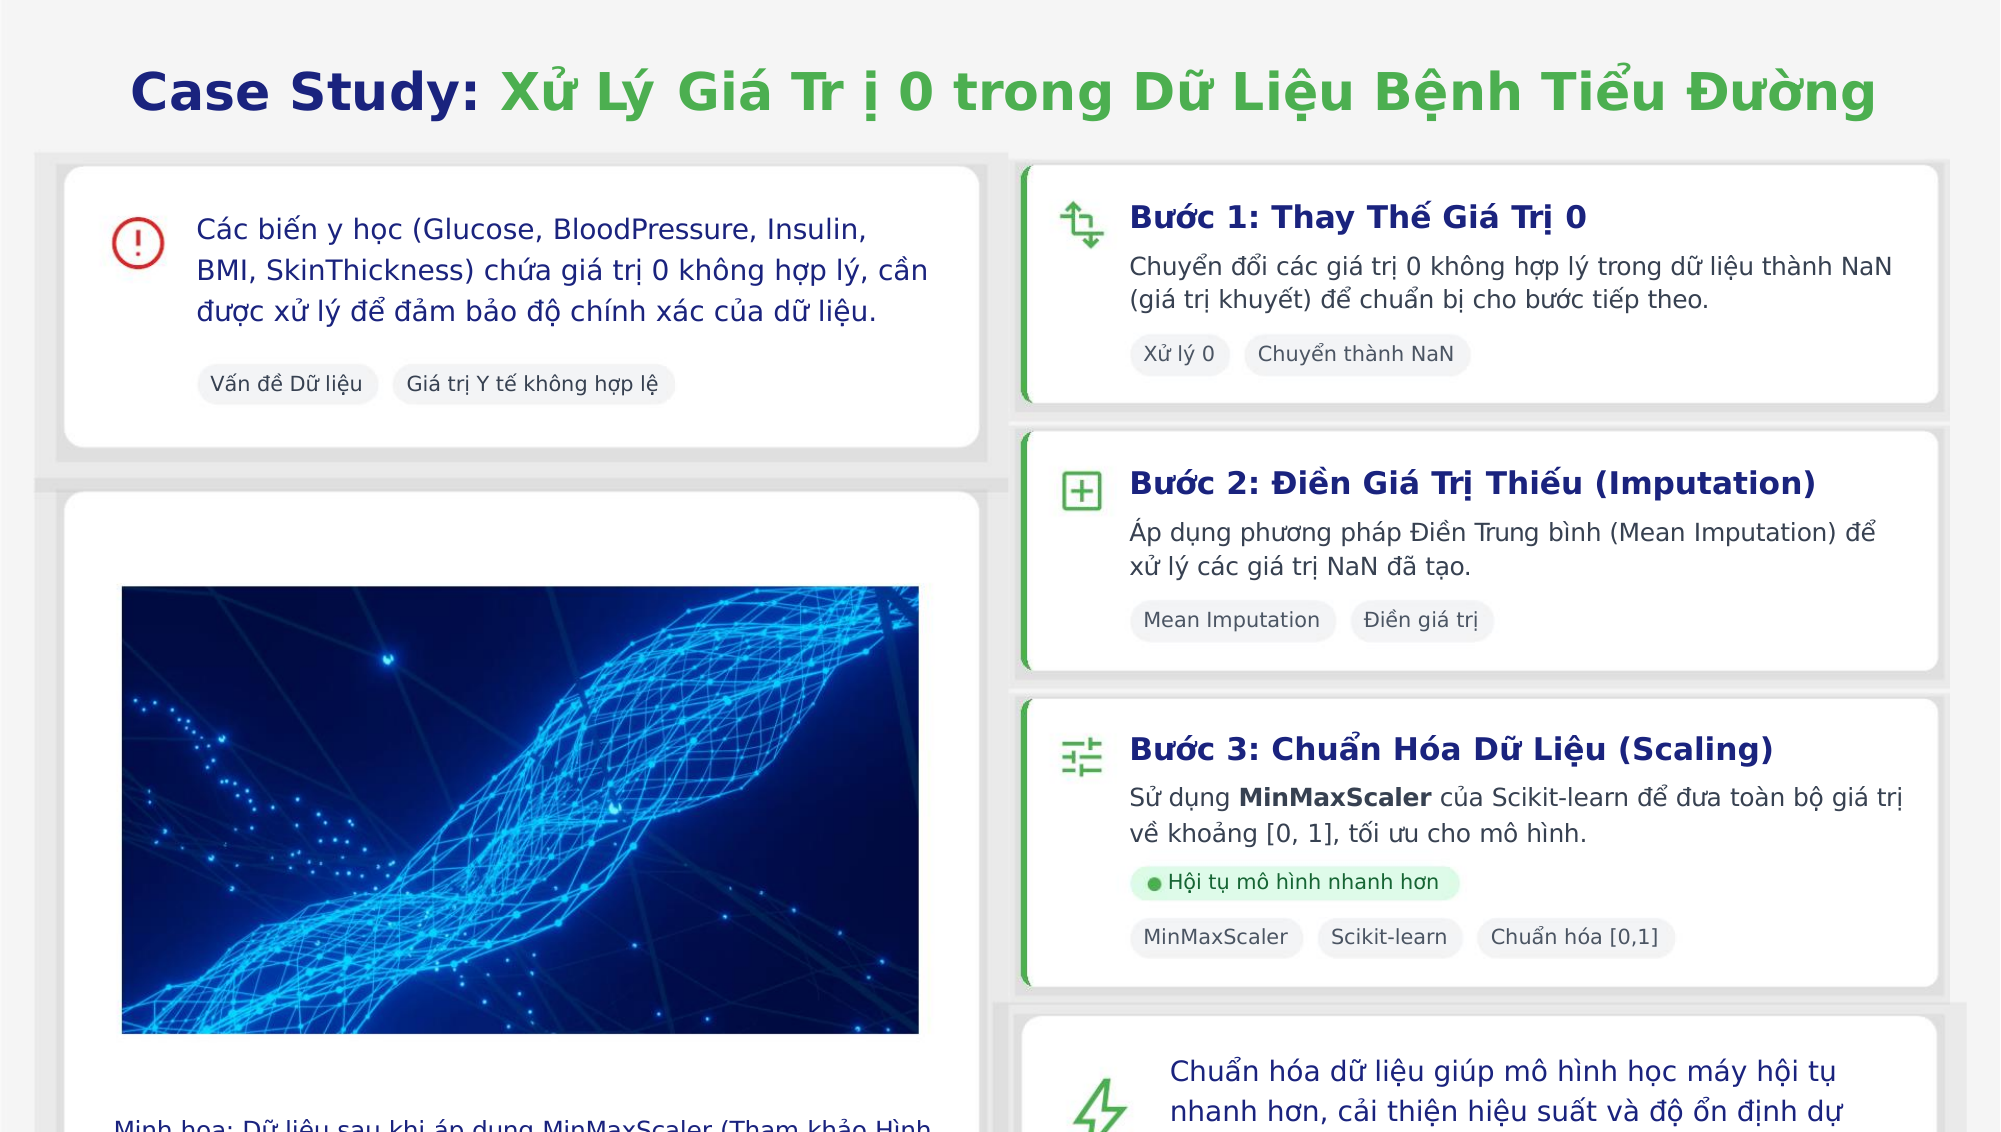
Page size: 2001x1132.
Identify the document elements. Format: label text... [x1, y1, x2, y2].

text_box Minh họa: Dữ liệu sau khi áp dụng MinMaxScaler (Tham khảo Hình 1.18) [113, 1115, 953, 1132]
text_box MinMaxScaler [1143, 923, 1314, 949]
text_box Áp dụng phương pháp Điền Trung bình (Mean Imputation) để xử lý các giá trị NaN đã tạo. [1129, 517, 1901, 581]
text_box [0, 0, 2000, 1132]
text_box Chuyển đổi các giá trị 0 không hợp lý trong dữ liệu thành NaN (giá trị khuyết) để chuẩn bị cho bước tiếp theo. [1129, 251, 1914, 314]
text_box Chuẩn hóa dữ liệu giúp mô hình học máy hội tụ nhanh hơn, cải thiện hiệu suất và độ ổn định dự đoán. [1169, 1054, 1866, 1132]
text_box Case Study: Xử Lý Giá Tr ị 0 trong Dữ Liệu Bệnh Tiểu Đường [130, 60, 1894, 122]
text_box Xử lý 0 [1143, 341, 1241, 366]
text_box Giá trị Y tế không hợp lệ [406, 370, 687, 396]
text_box Sử dụng MinMaxScaler của Scikit-learn để đưa toàn bộ giá trị [1129, 783, 1926, 812]
text_box Bước 3: Chuẩn Hóa Dữ Liệu (Scaling) [1129, 729, 1804, 767]
text_box Hội tụ mô hình nhanh hơn [1167, 869, 1467, 894]
text_box Chuẩn hóa [0,1] [1490, 923, 1686, 949]
text_box Vấn đề Dữ liệu [210, 370, 390, 396]
text_box Scikit-learn [1331, 923, 1475, 949]
text_box Mean Imputation [1143, 606, 1347, 632]
text_box Chuyển thành NaN [1257, 341, 1482, 366]
text_box về khoảng [0, 1], tối ưu cho mô hình. [1129, 819, 1610, 848]
text_box Các biến y học (Glucose, BloodPressure, Insulin, BMI, SkinThickness) chứa giá trị 0 không hợp lý, cần được xử lý để đảm bảo độ chính xác của dữ liệu. [196, 212, 952, 328]
text_box Bước 2: Điền Giá Trị Thiếu (Imputation) [1129, 464, 1848, 501]
text_box Điền giá trị [1363, 606, 1506, 632]
text_box Bước 1: Thay Thế Giá Trị 0 [1129, 198, 1616, 236]
